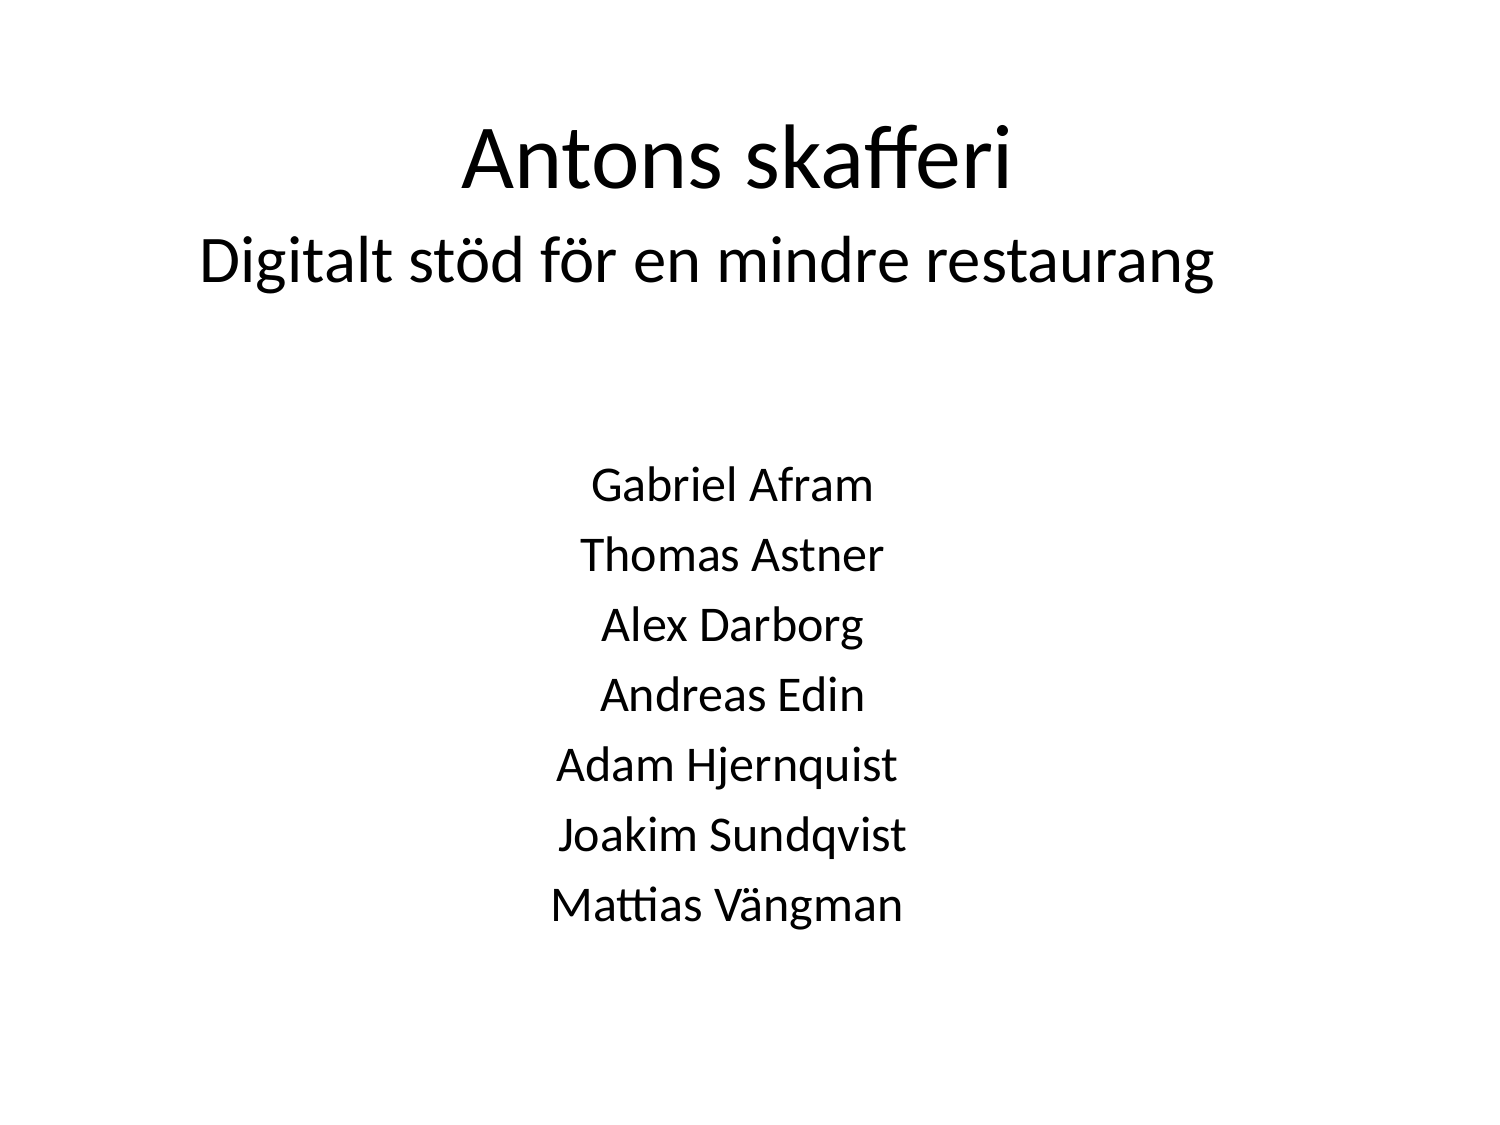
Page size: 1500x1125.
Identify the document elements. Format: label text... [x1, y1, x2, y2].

title Antons skafferi [100, 30, 1376, 273]
subtitle Digitalt stöd för en mindre restaurang [183, 208, 1233, 338]
text_box Gabriel Afram Thomas Astner Alex Darborg Andreas Edin Adam Hjernquist Joakim Sundqvist Mattias Vängman [207, 444, 1258, 941]
